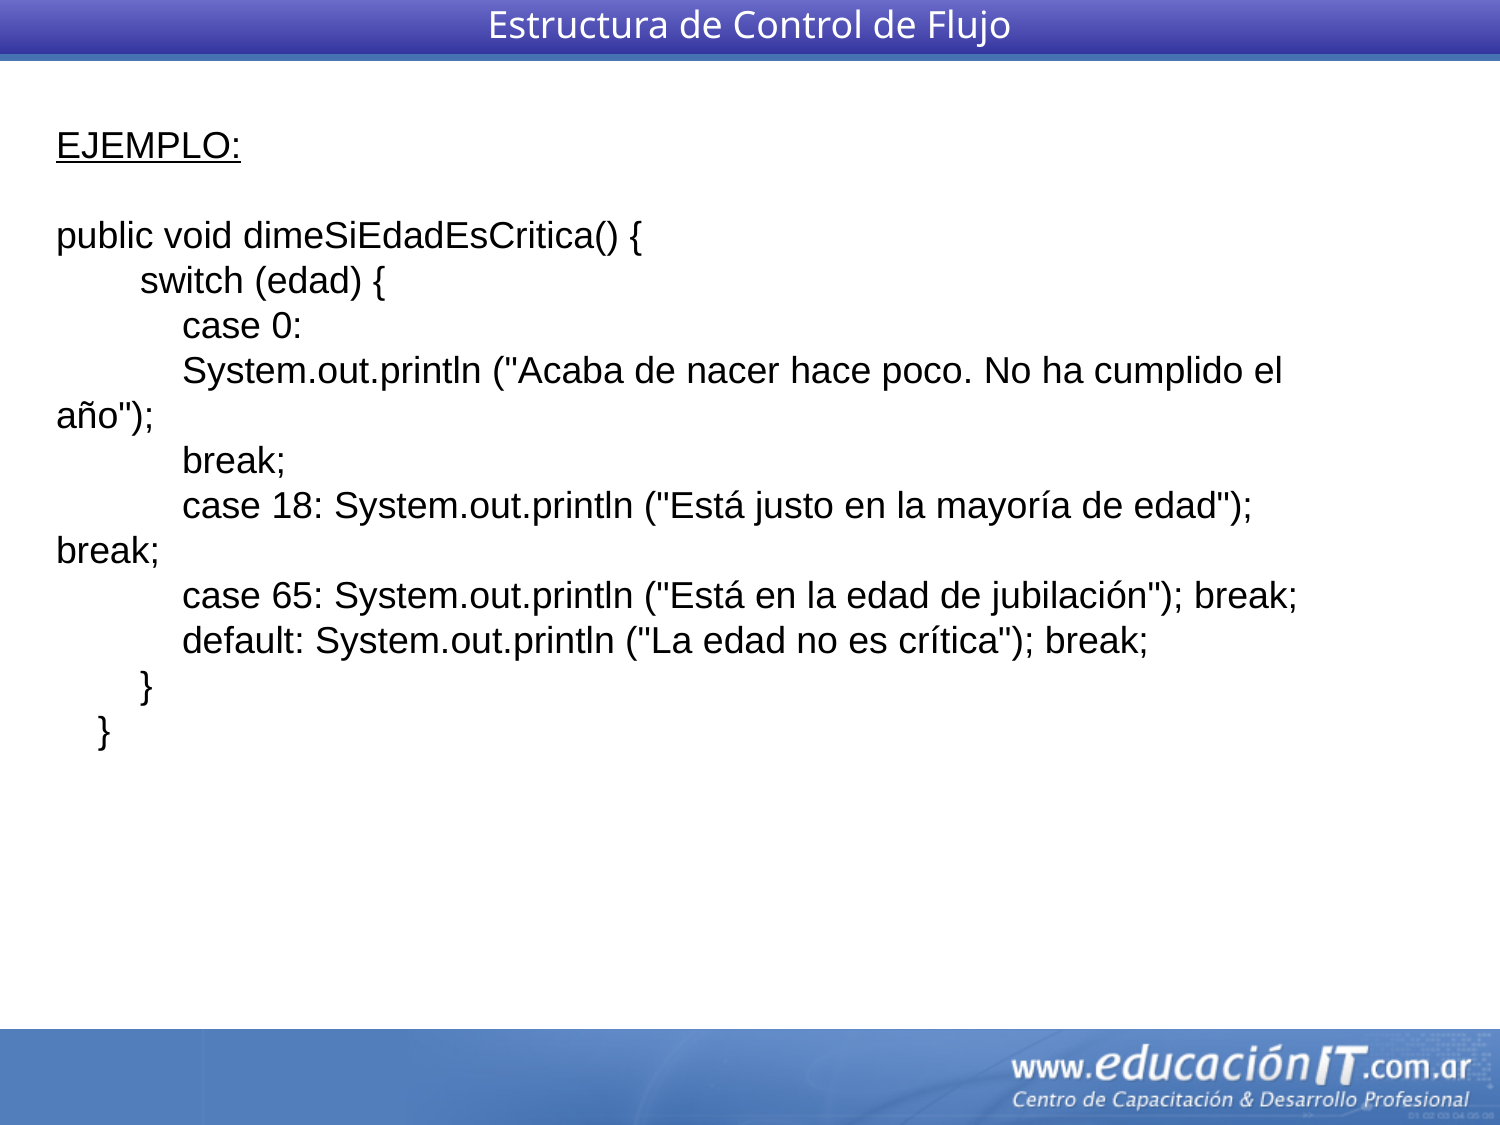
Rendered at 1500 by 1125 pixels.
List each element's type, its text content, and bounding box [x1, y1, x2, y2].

text_box Estructura de Control de Flujo [0, 0, 1500, 54]
picture [0, 1029, 1500, 1125]
text_box EJEMPLO: public void dimeSiEdadEsCritica() { switch (edad) { case 0: System.out.println ("Acaba de nacer hace poco. No ha cumplido el año"); break; case 18: System.out.println ("Está justo en la mayoría de edad"); break; case 65: System.out.println ("Está en la edad de jubilación"); break; default: System.out.println ("La edad no es crítica"); break; } } [41, 113, 1341, 849]
picture [0, 54, 1500, 61]
